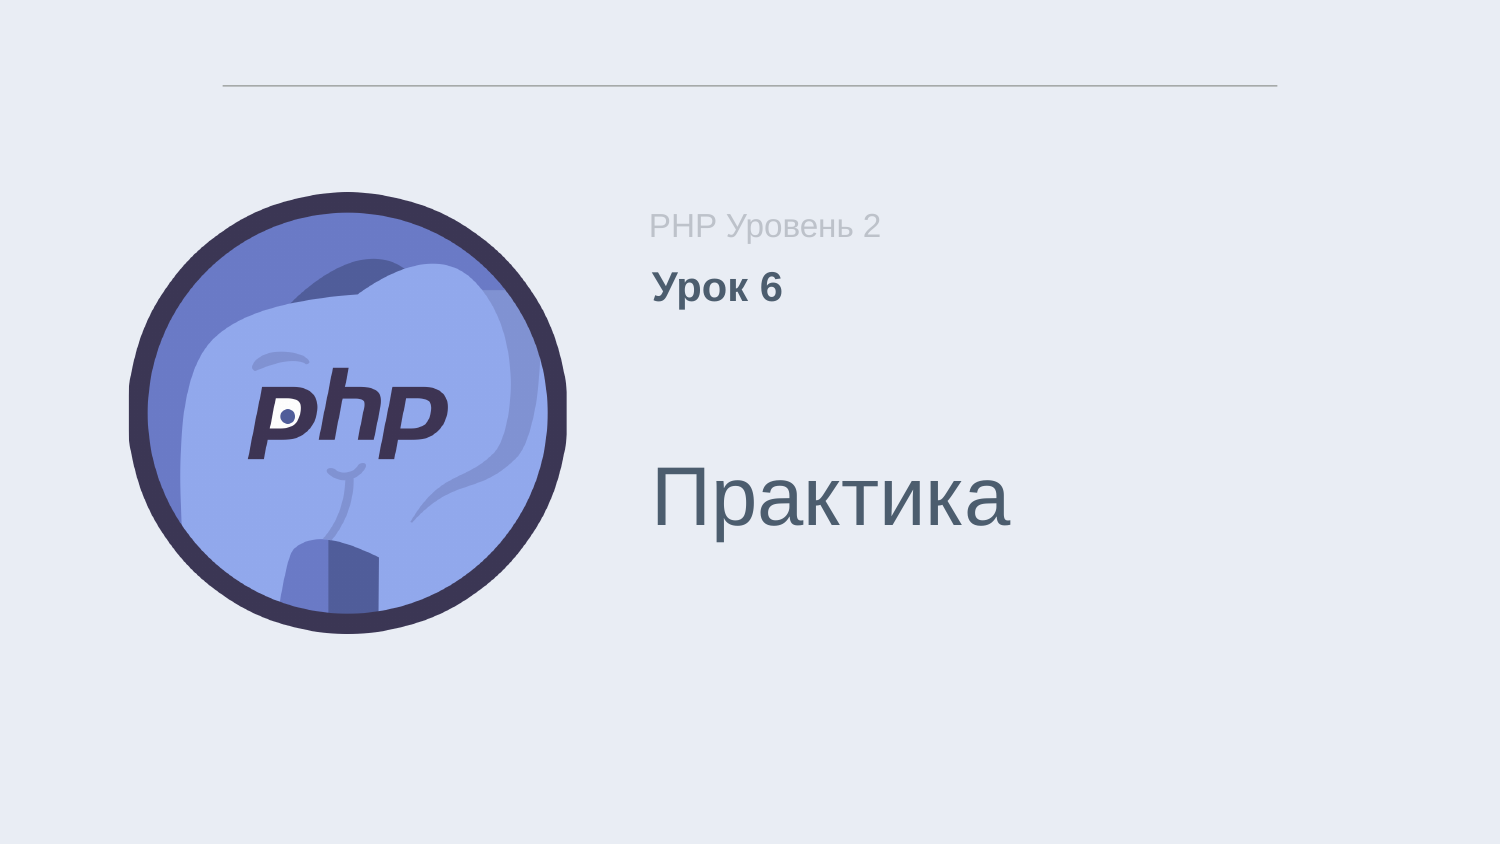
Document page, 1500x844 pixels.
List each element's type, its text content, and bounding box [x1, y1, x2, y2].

list Урок 6 [647, 251, 1184, 315]
text_box Практика [647, 350, 1346, 634]
title PHP Уровень 2 [644, 199, 1225, 247]
picture [128, 192, 567, 634]
